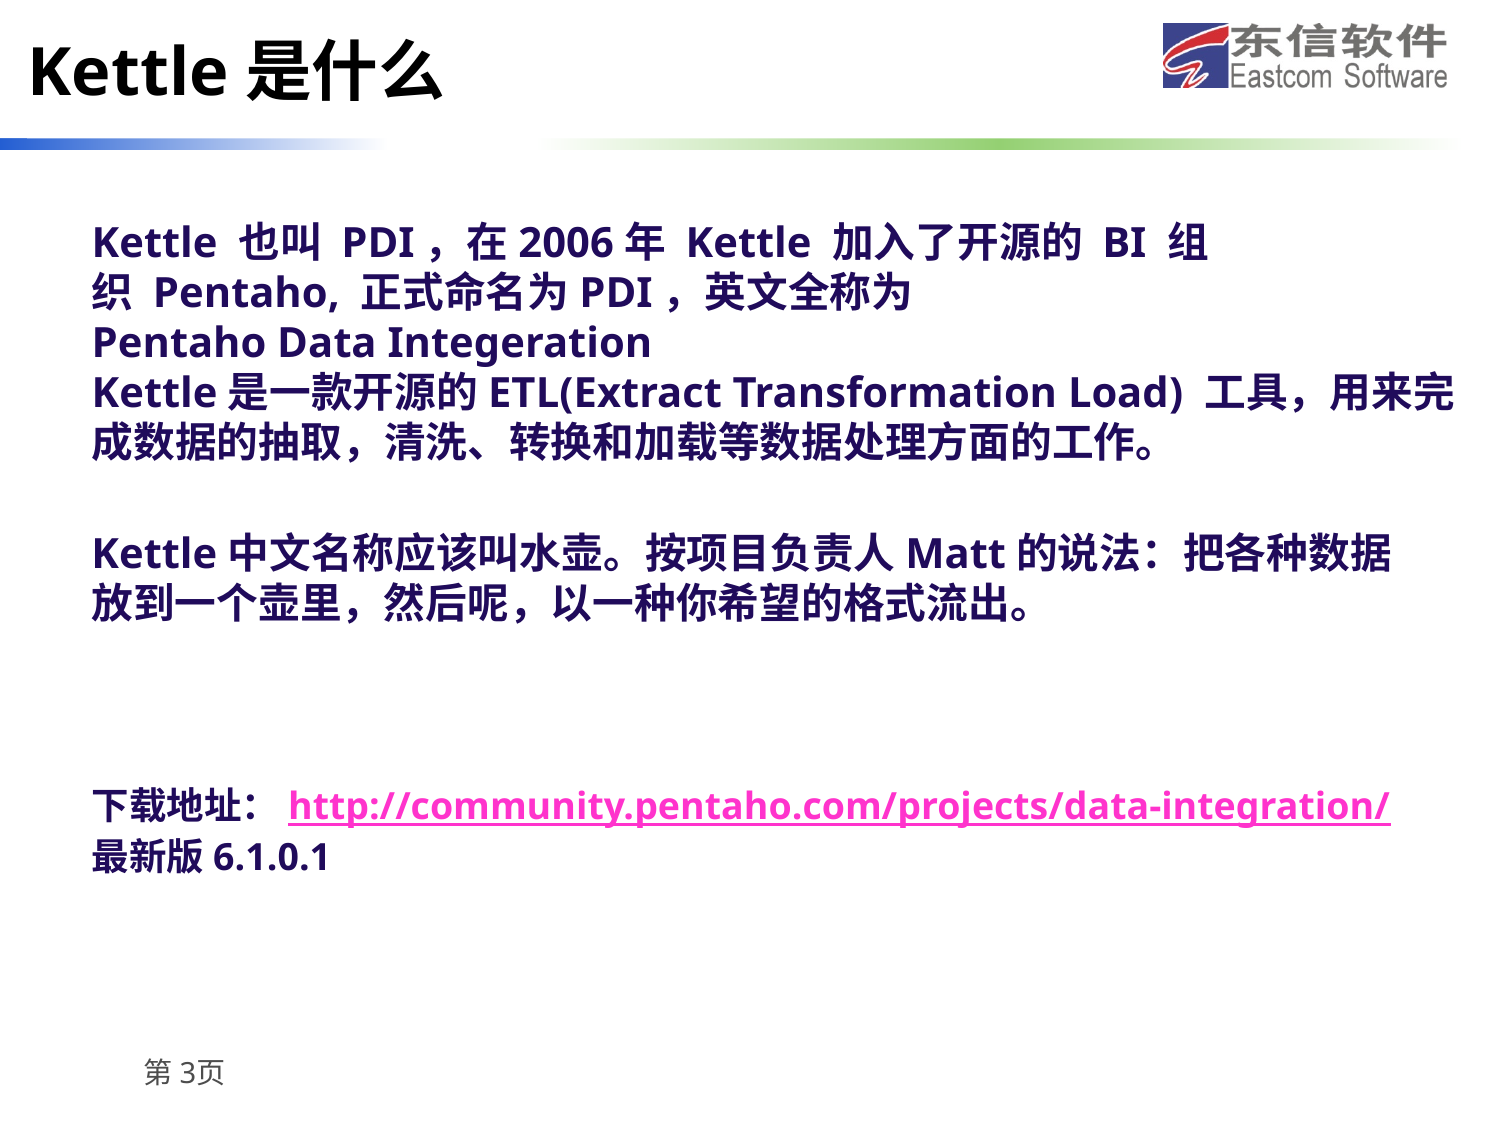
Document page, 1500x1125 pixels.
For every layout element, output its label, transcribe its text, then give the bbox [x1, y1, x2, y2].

text_box Kettle中文名称应该叫水壶。按项目负责人Matt的说法：把各种数据放到一个壶里，然后呢，以一种你希望的格式流出。 [76, 519, 1424, 684]
text_box 下载地址：http://community.pentaho.com/projects/data-integration/ 最新版6.1.0.1 [76, 774, 1471, 886]
slide_number 第3页 [128, 1046, 479, 1092]
picture [1163, 23, 1447, 88]
title Kettle是什么 [12, 12, 863, 126]
text_box Kettle 也叫 PDI，在2006年 Kettle 加入了开源的 BI 组织 Pentaho, 正式命名为PDI，英文全称为Pentaho Data Integeration Kettle是一款开源的ETL(Extract Transformation Load) 工具，用来完成数据的抽取，清洗、转换和加载等数据处理方面的工作。 [76, 208, 1471, 473]
